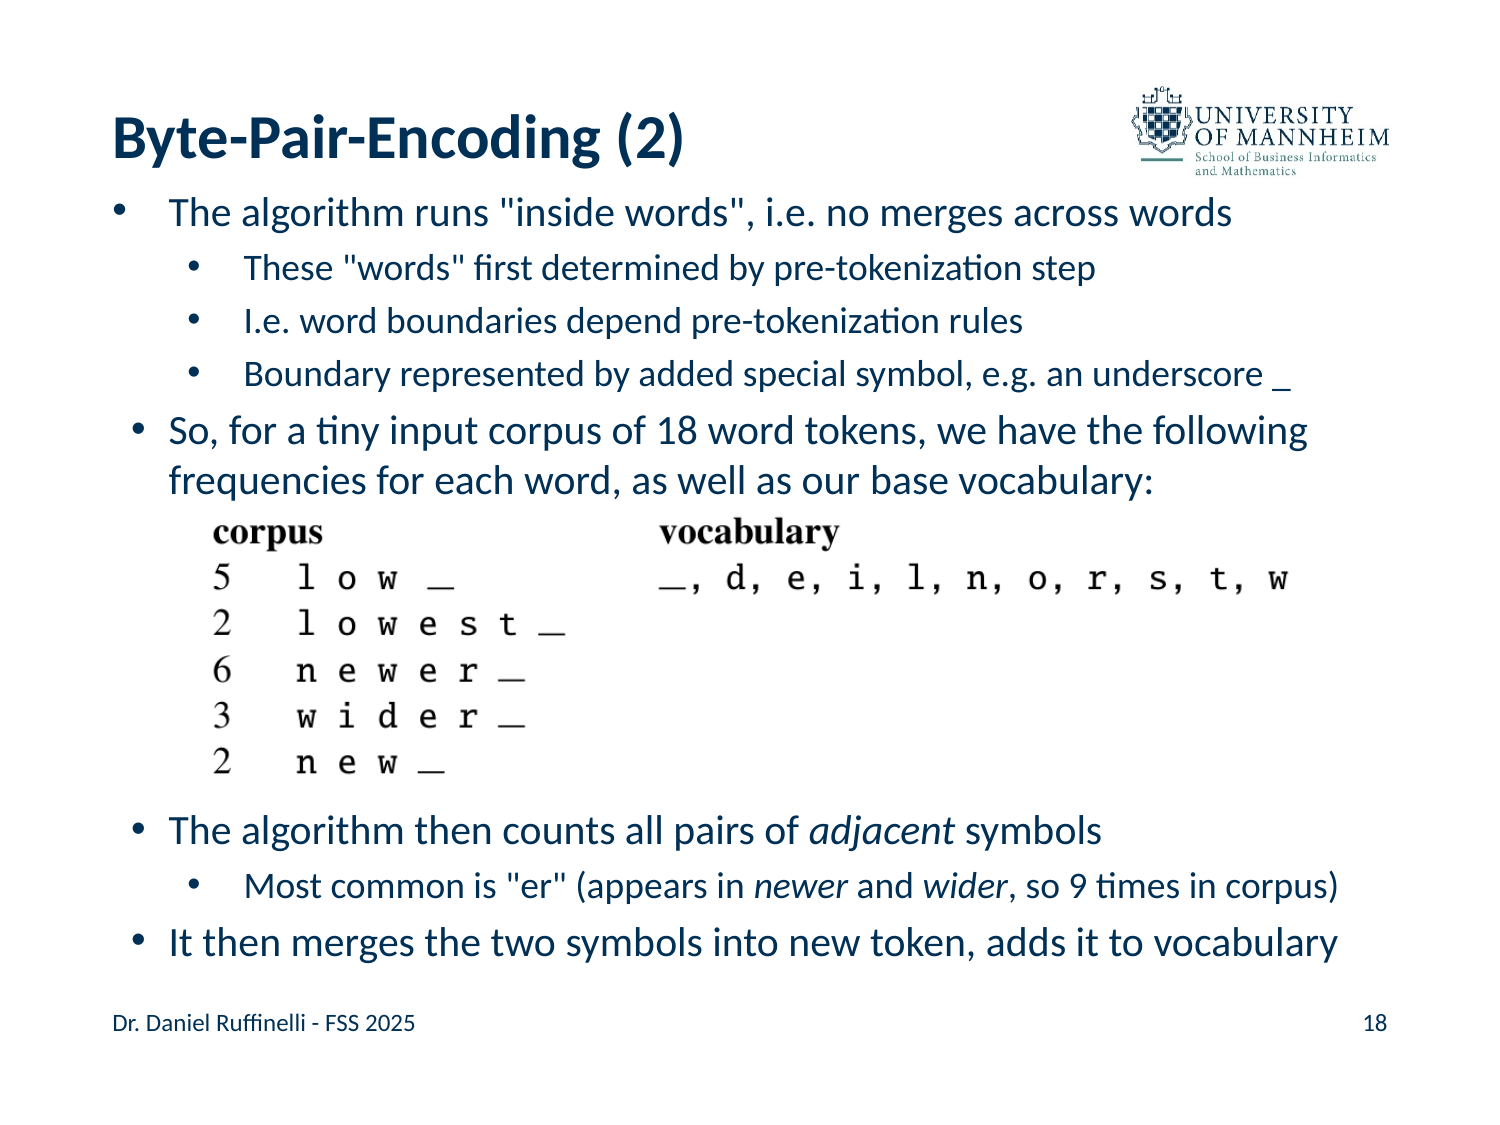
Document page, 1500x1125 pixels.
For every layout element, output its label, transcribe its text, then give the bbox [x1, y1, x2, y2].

slide_number 18 [1214, 1006, 1388, 1036]
list The algorithm runs "inside words", i.e. no merges across words These "words" first determined by pre-tokenization step I.e. word boundaries depend pre-tokenization rules Boundary represented by added special symbol, e.g. an underscore _ So, for a tiny input corpus of 18 word tokens, we have the following frequencies for each word, as well as our base vocabulary: The algorithm then counts all pairs of adjacent symbols Most common is "er" (appears in newer and wider, so 9 times in corpus) It then merges the two symbols into new token, adds it to vocabulary [112, 184, 1388, 992]
title Byte-Pair-Encoding (2) [112, 95, 1011, 184]
picture [1095, 57, 1425, 211]
footer Dr. Daniel Ruffinelli - FSS 2025 [112, 1006, 588, 1036]
picture [202, 504, 1298, 785]
